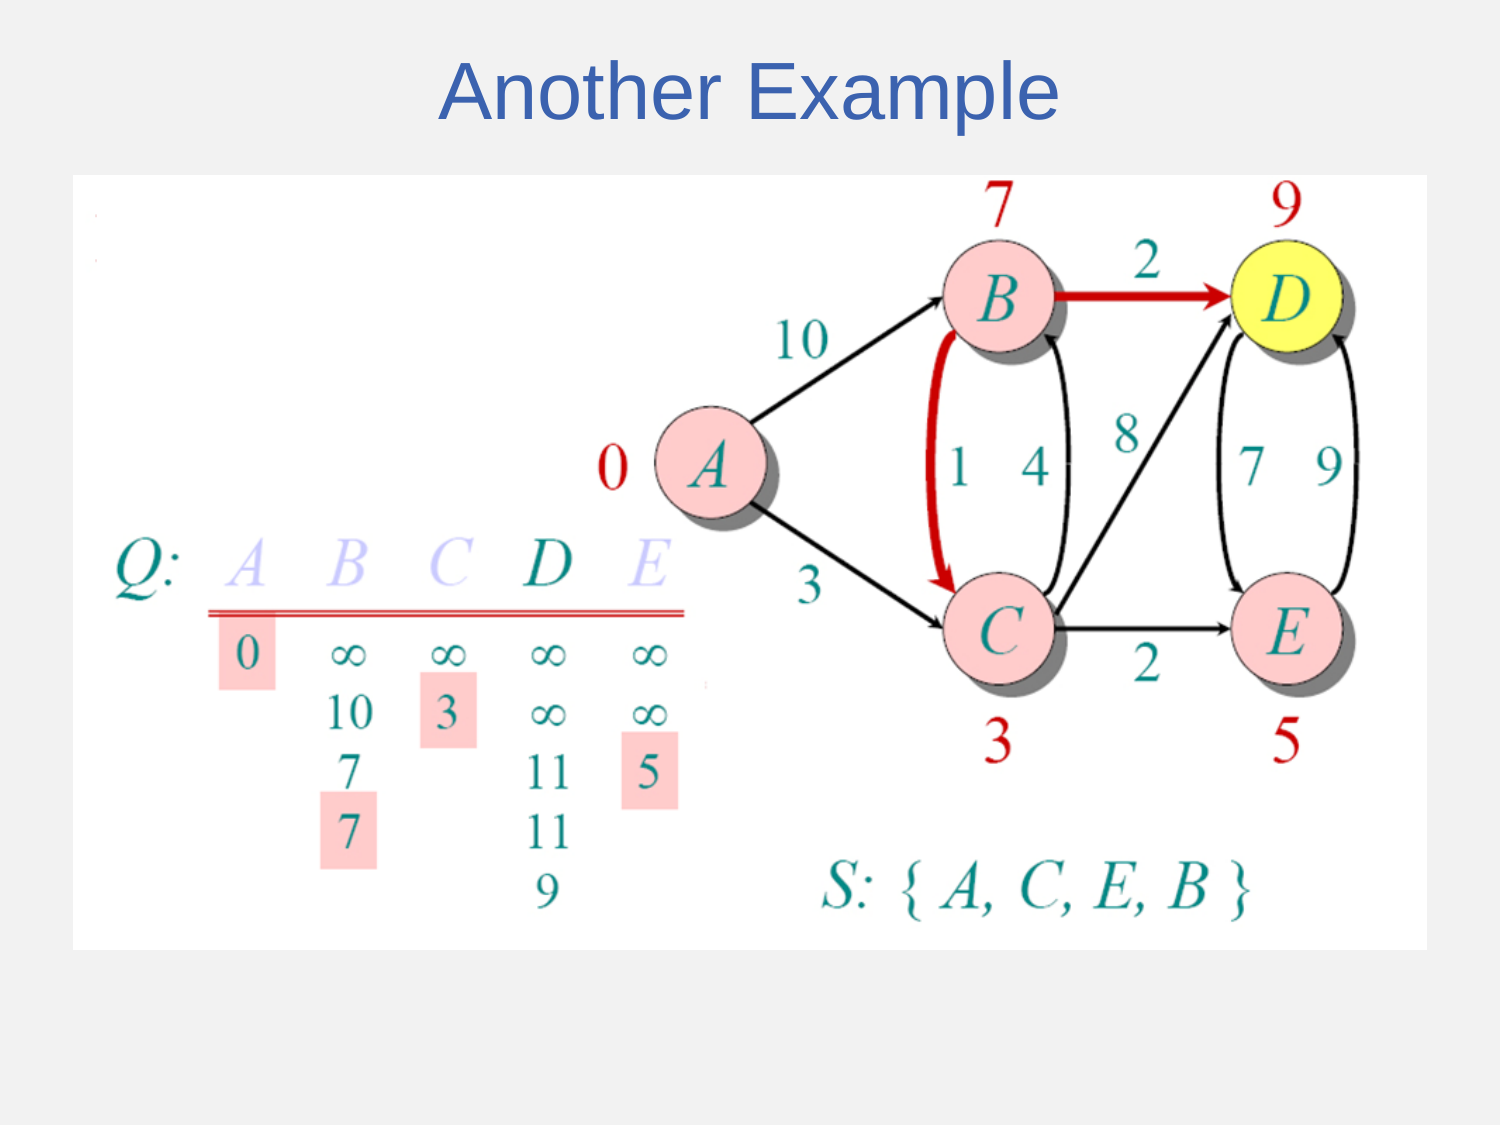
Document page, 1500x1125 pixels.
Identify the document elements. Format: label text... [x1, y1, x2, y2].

title Another Example [36, 44, 1464, 181]
picture [73, 175, 1427, 950]
